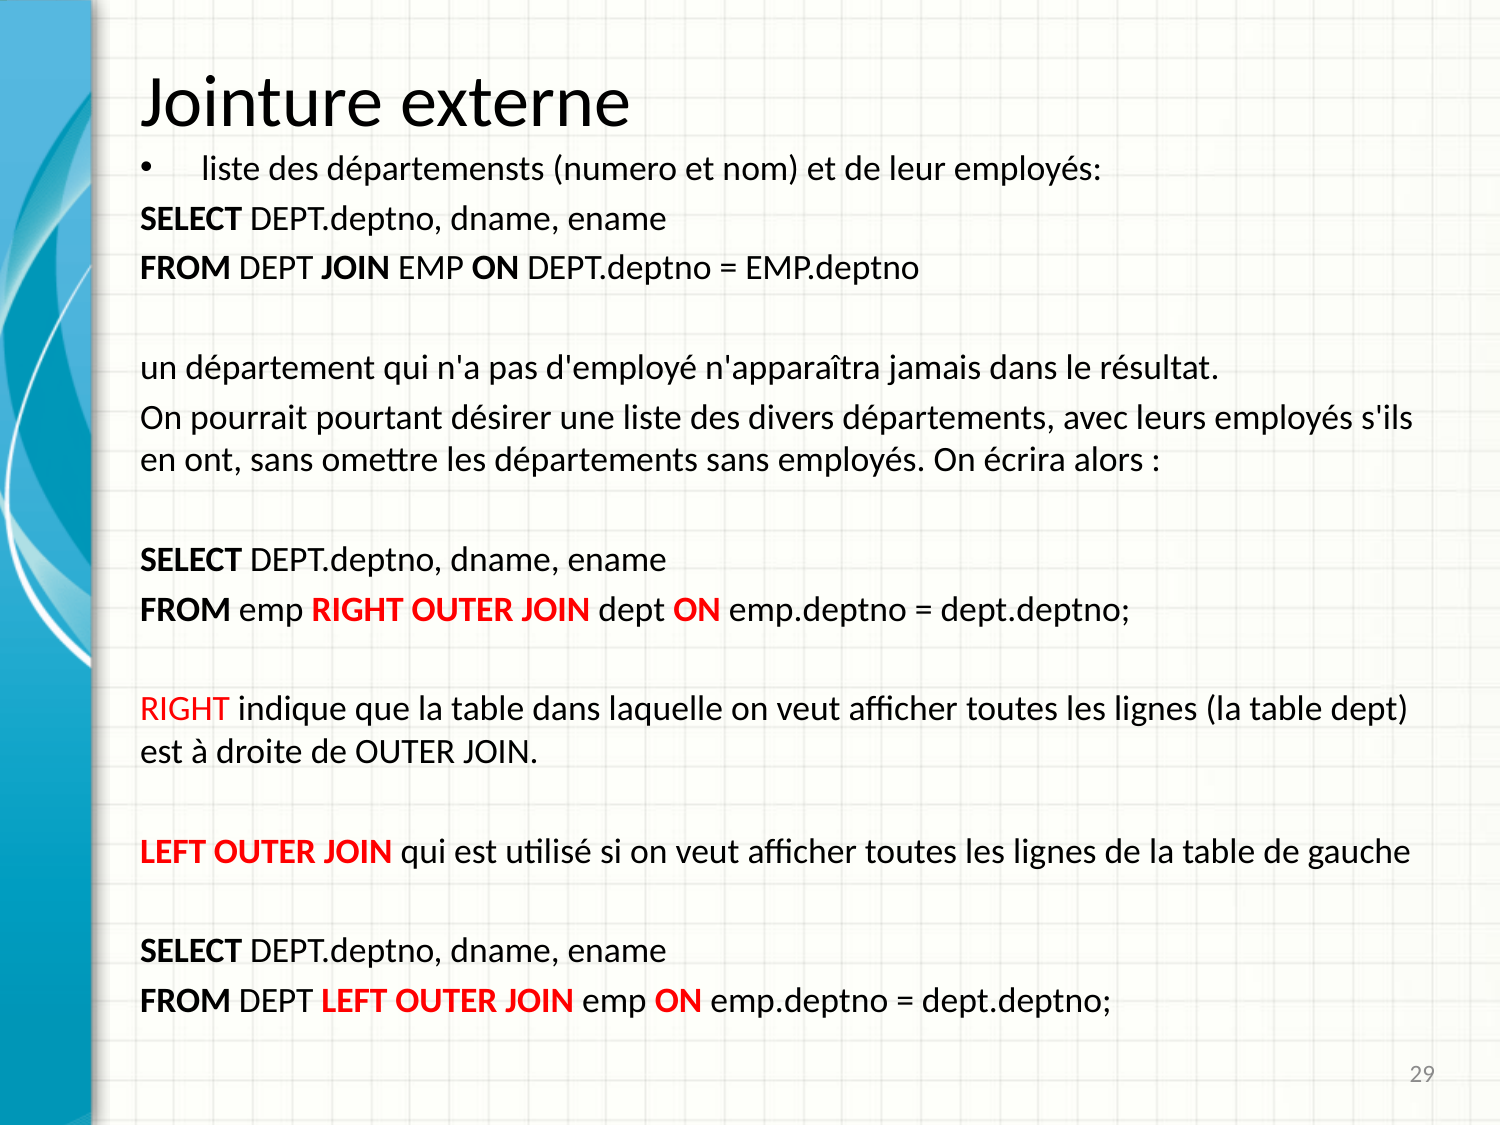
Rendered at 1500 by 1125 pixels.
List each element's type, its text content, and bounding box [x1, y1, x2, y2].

picture [0, 0, 1500, 1125]
slide_number 29 [1100, 1042, 1450, 1103]
title Jointure externe [125, 44, 1450, 137]
list liste des départemensts (numero et nom) et de leur employés: SELECT DEPT.deptno, dname, ename FROM DEPT JOIN EMP ON DEPT.deptno = EMP.deptno un département qui n'a pas d'employé n'apparaîtra jamais dans le résultat. On pourrait pourtant désirer une liste des divers départements, avec leurs employés s'ils en ont, sans omettre les départements sans employés. On écrira alors : SELECT DEPT.deptno, dname, ename FROM emp RIGHT OUTER JOIN dept ON emp.deptno = dept.deptno; RIGHT indique que la table dans laquelle on veut afficher toutes les lignes (la table dept) est à droite de OUTER JOIN. LEFT OUTER JOIN qui est utilisé si on veut afficher toutes les lignes de la table de gauche SELECT DEPT.deptno, dname, ename FROM DEPT LEFT OUTER JOIN emp ON emp.deptno = dept.deptno; [125, 137, 1450, 1083]
